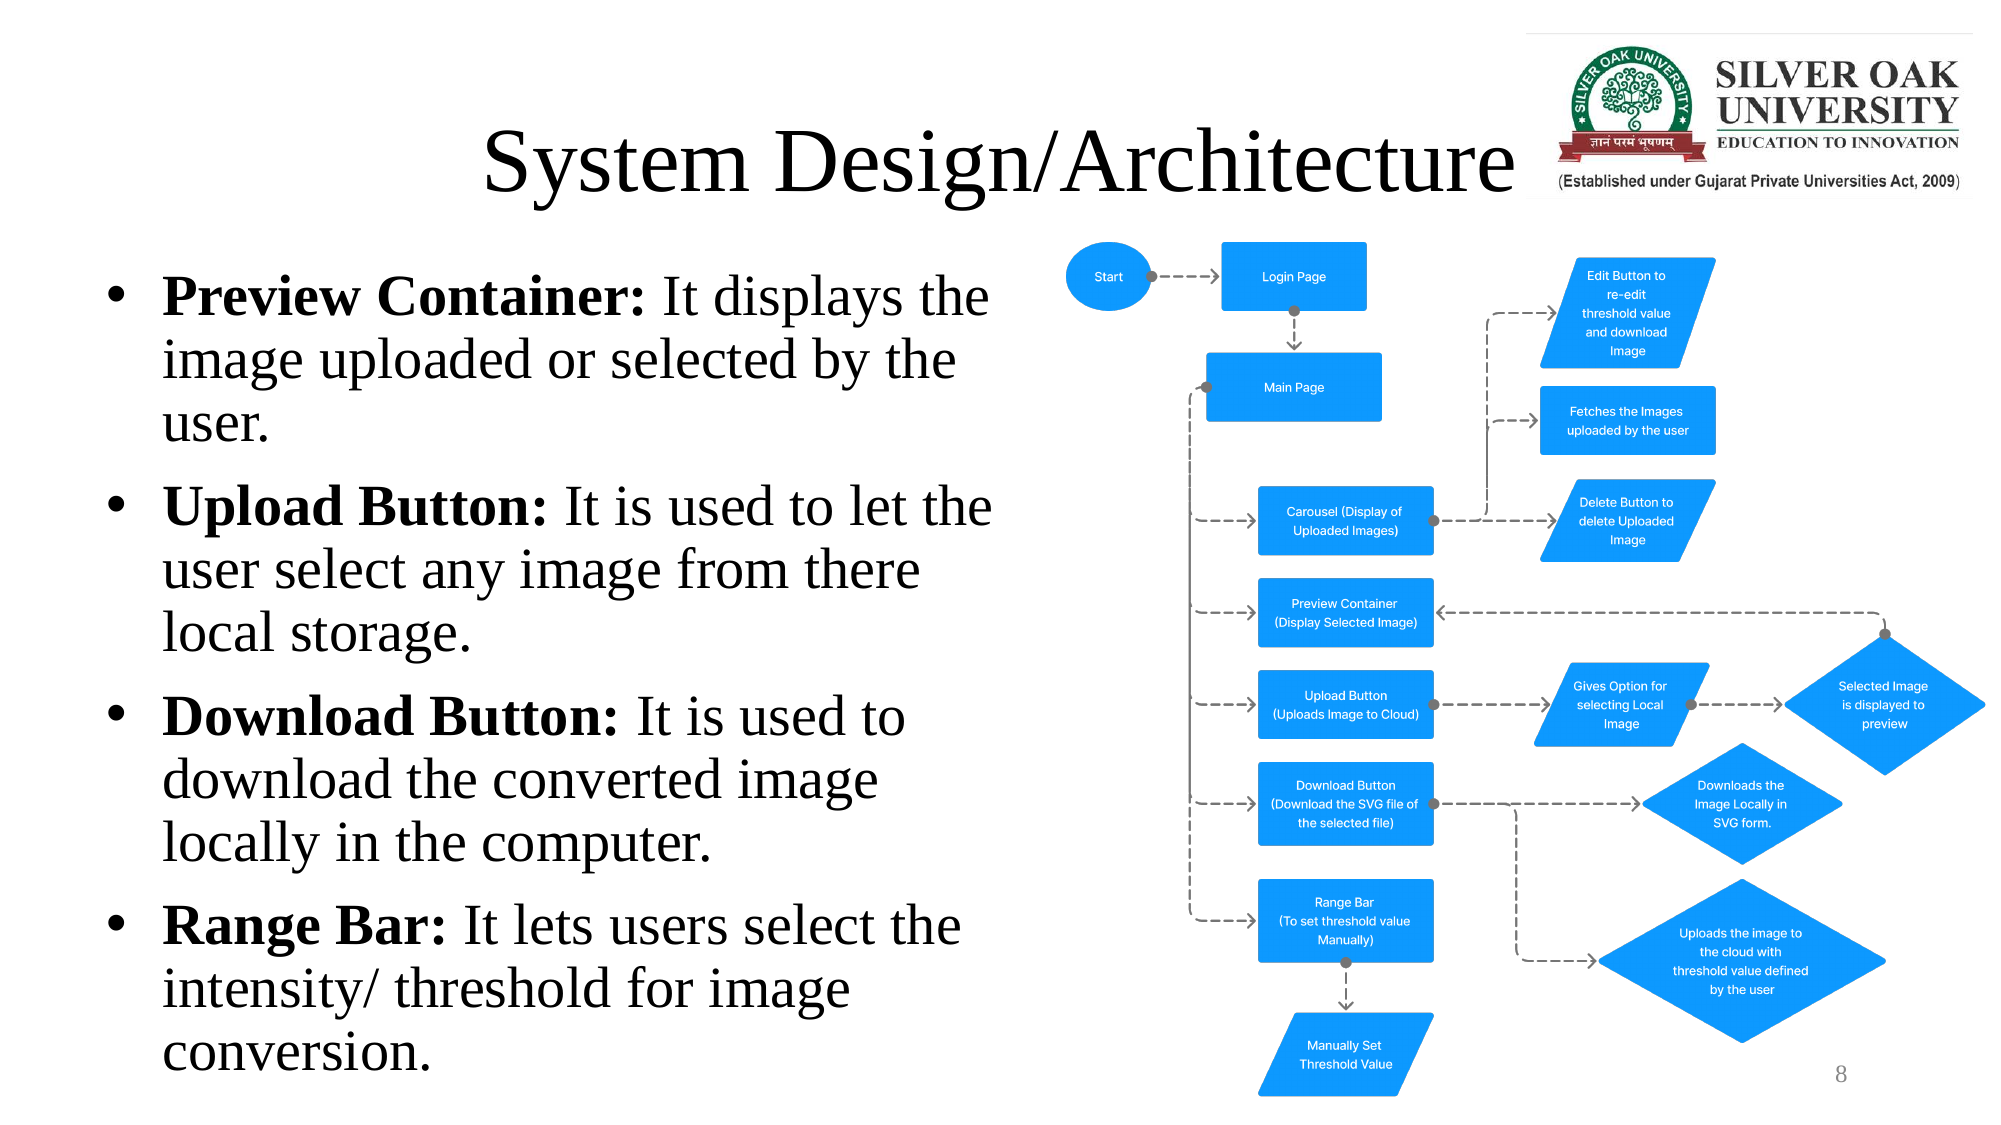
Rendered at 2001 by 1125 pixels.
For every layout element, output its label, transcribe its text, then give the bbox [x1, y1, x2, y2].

text_box Preview Container: It displays the image uploaded or selected by the user. Upload Button: It is used to let the user select any image from there local storage. Download Button: It is used to download the converted image locally in the computer. Range Bar: It lets users select the intensity/ threshold for image conversion. [72, 257, 994, 1103]
title System Design/Architecture [137, 59, 1521, 257]
picture [999, 33, 2000, 1125]
